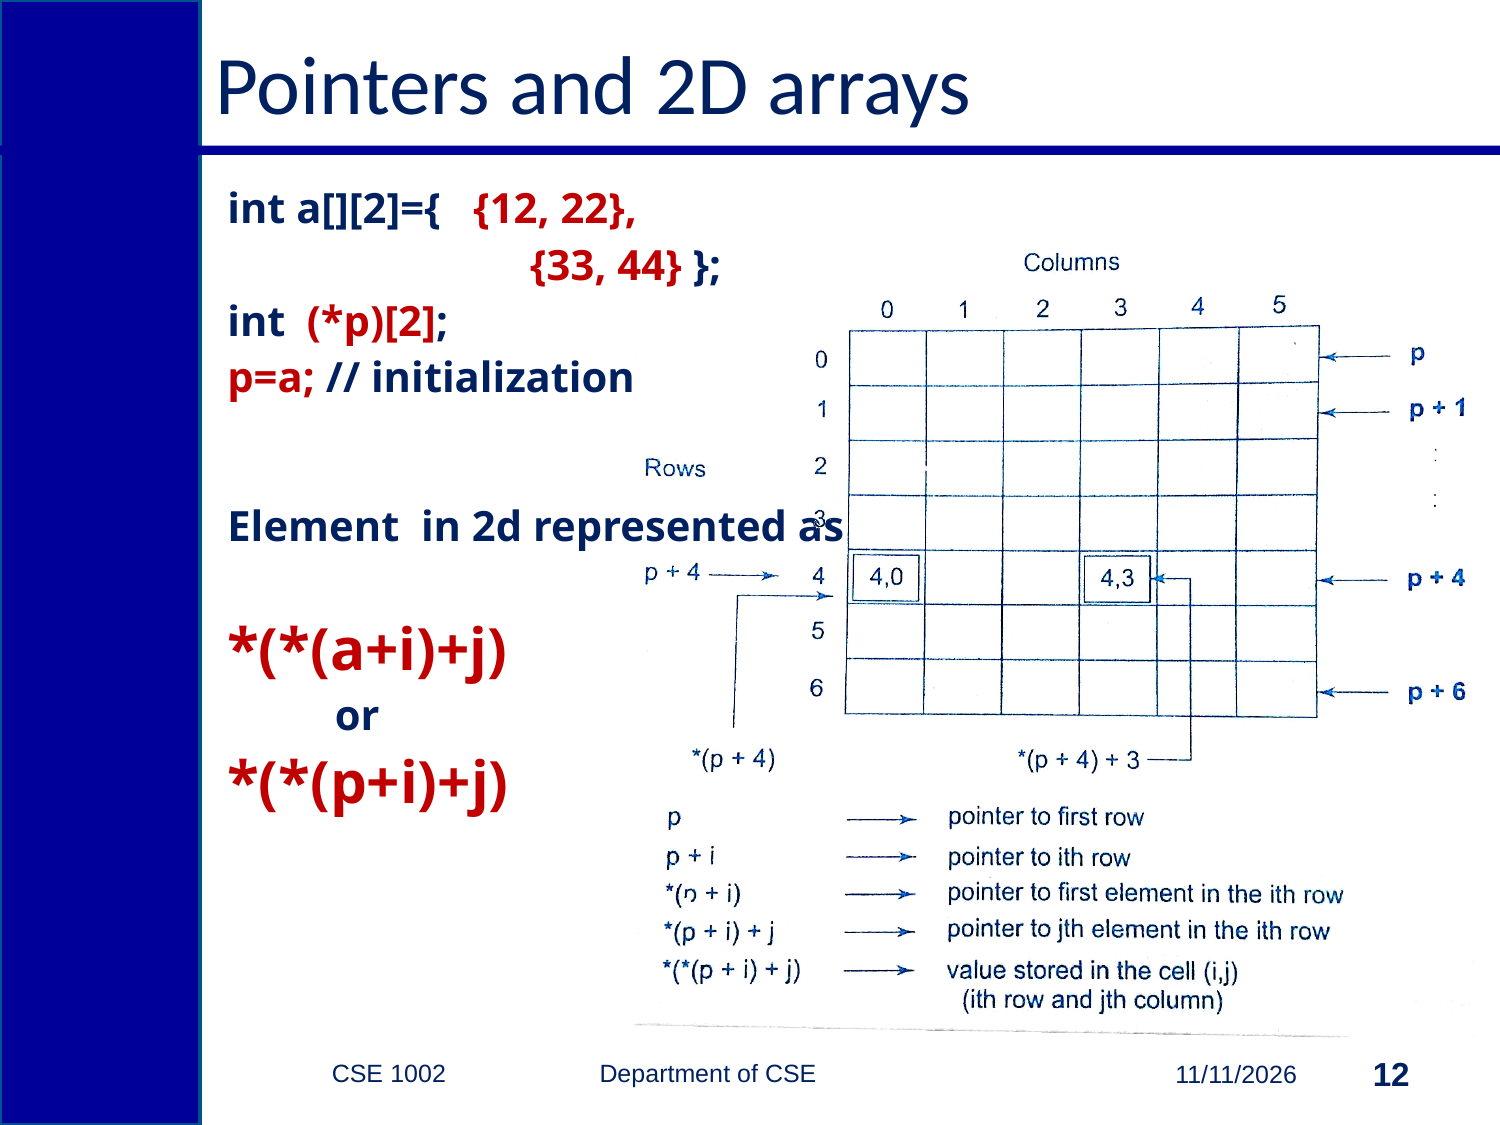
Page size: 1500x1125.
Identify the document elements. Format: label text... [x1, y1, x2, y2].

footer CSE 1002 Department of CSE [212, 1042, 938, 1103]
picture [633, 247, 1476, 1038]
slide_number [1050, 1046, 1313, 1104]
slide_number 12 [1312, 1046, 1425, 1103]
list int a[][2]={ {12, 22}, {33, 44} }; int (*p)[2]; p=a; // initialization Element in 2d represented as *(*(a+i)+j) or *(*(p+i)+j) [212, 174, 1425, 1005]
title Pointers and 2D arrays [200, 24, 1375, 138]
